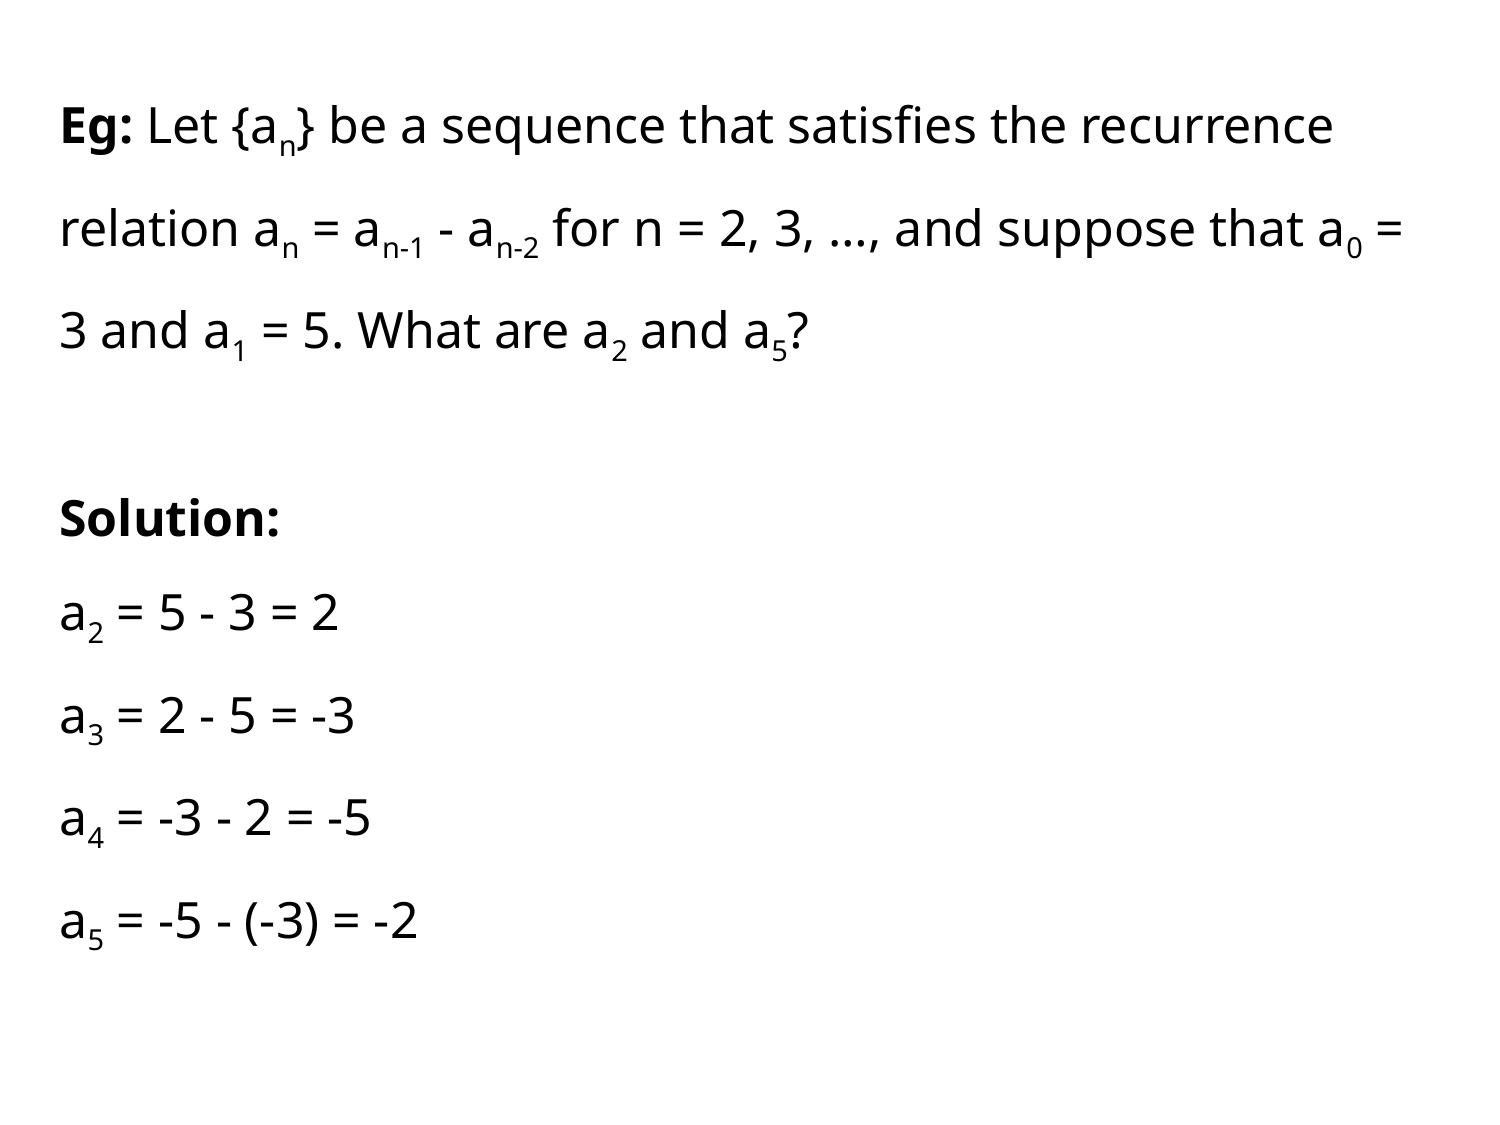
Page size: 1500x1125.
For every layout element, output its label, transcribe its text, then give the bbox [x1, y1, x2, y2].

text_box Eg: Let {an} be a sequence that satisfies the recurrence relation an = an-1 - an-2 for n = 2, 3, …, and suppose that a0 = 3 and a1 = 5. What are a2 and a5? Solution: a2 = 5 - 3 = 2 a3 = 2 - 5 = -3 a4 = -3 - 2 = -5 a5 = -5 - (-3) = -2 [44, 44, 1455, 1018]
